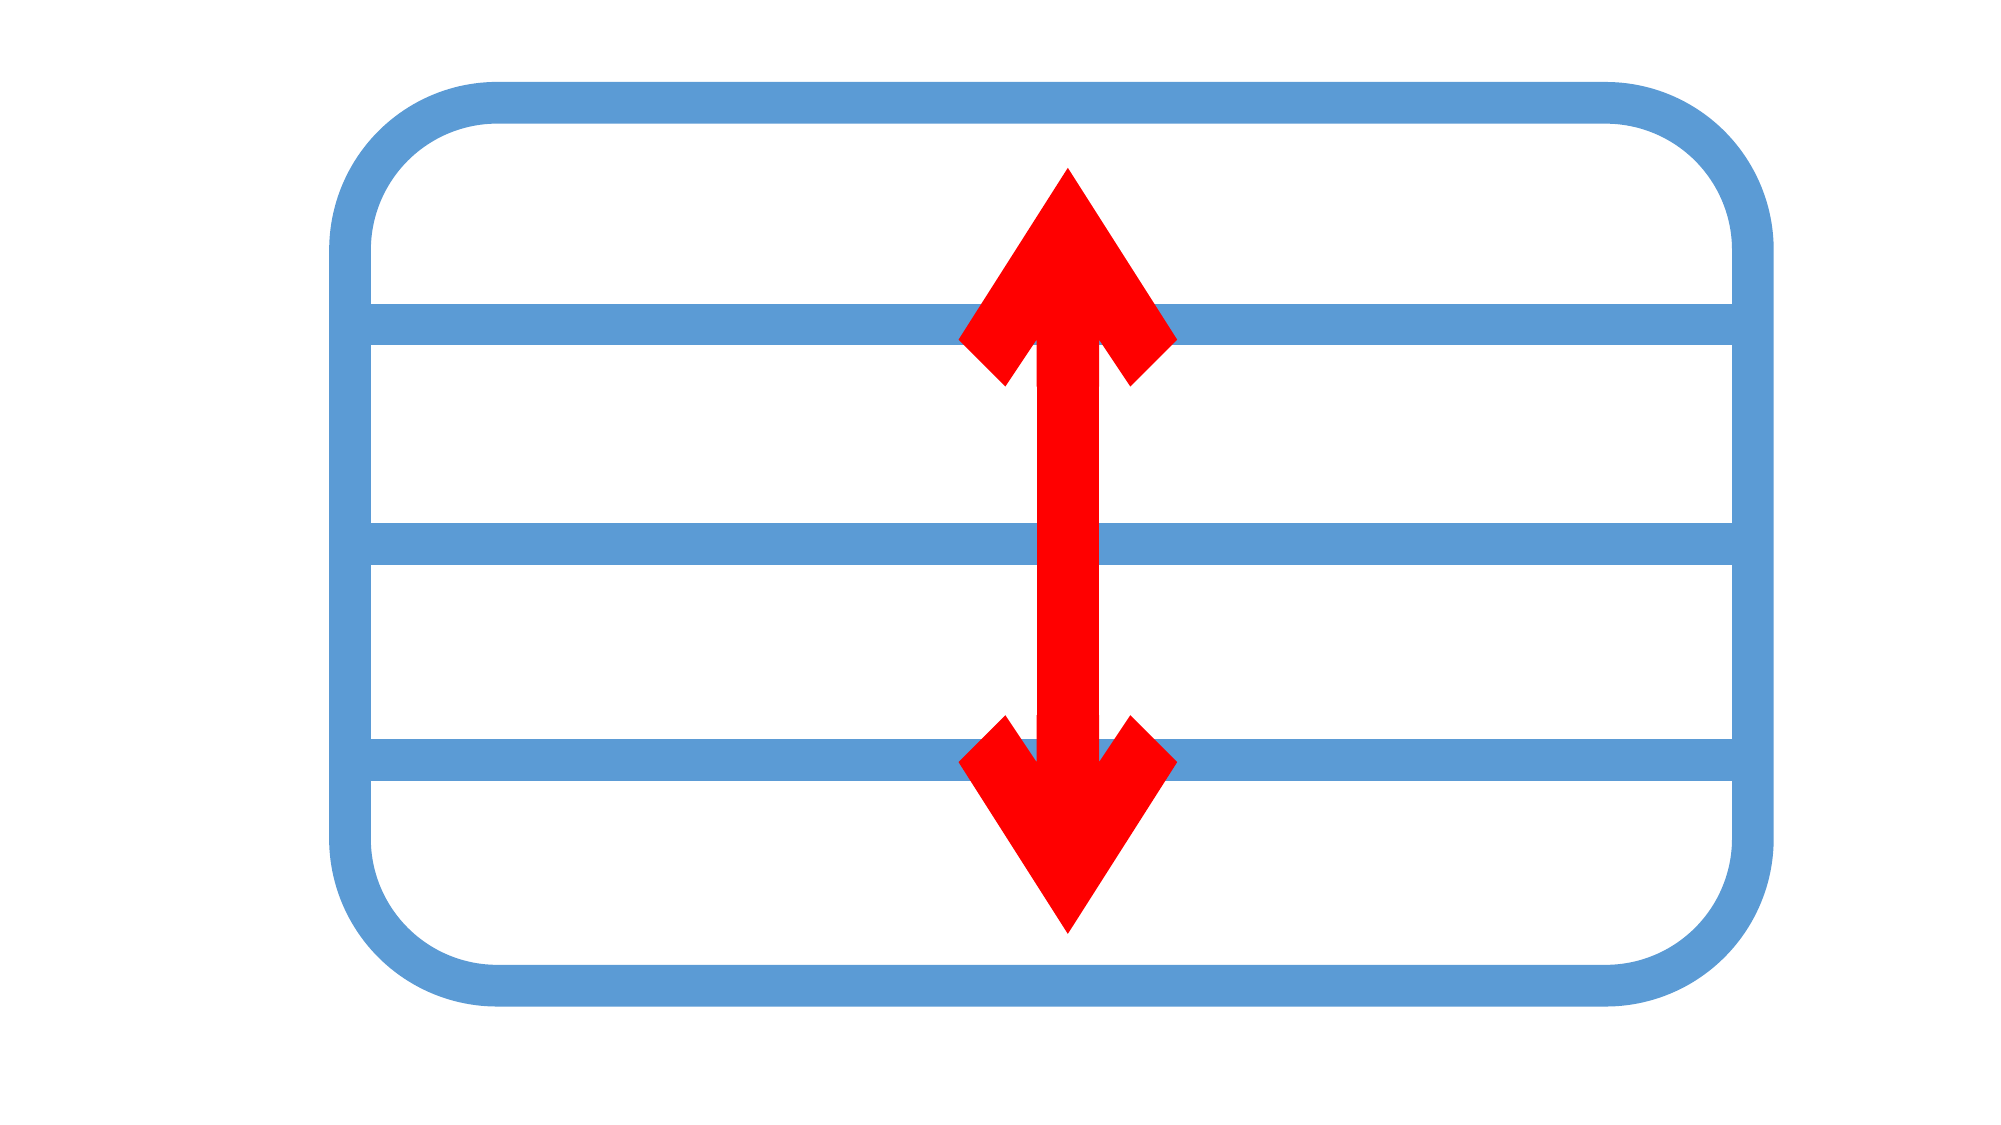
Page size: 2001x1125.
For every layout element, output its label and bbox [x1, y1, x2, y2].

text_box [348, 101, 1754, 987]
